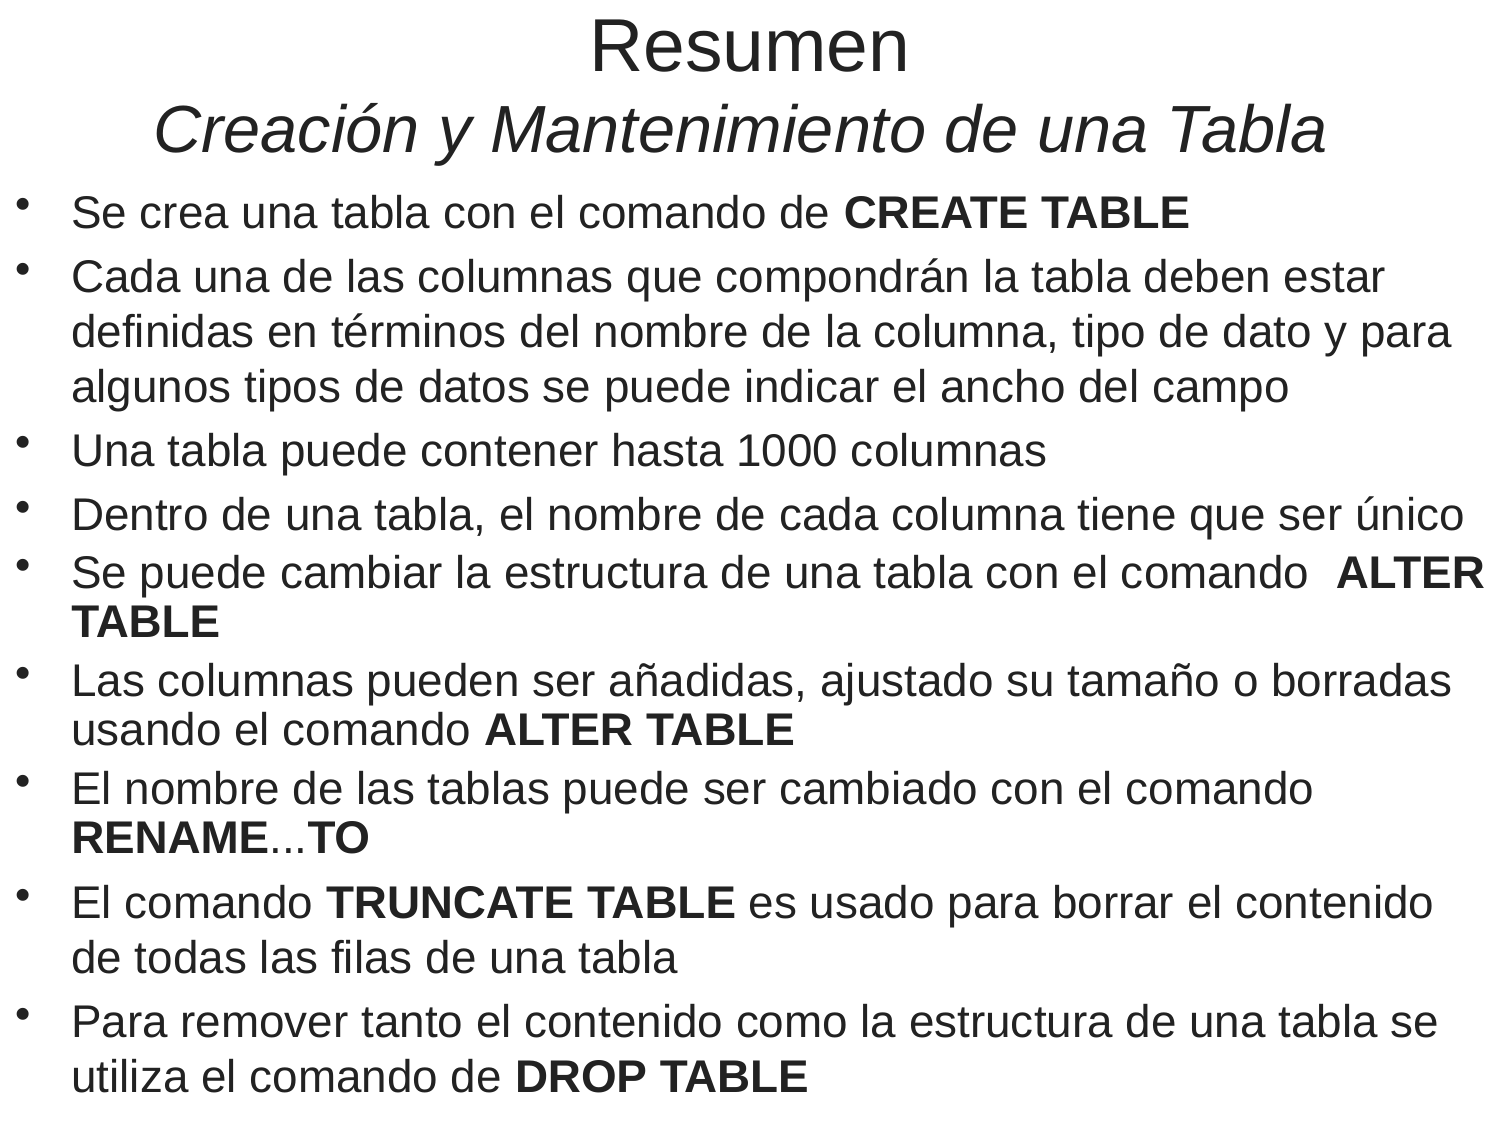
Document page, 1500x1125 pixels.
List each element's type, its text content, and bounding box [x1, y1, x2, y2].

list Se crea una tabla con el comando de CREATE TABLE Cada una de las columnas que compondrán la tabla deben estar definidas en términos del nombre de la columna, tipo de dato y para algunos tipos de datos se puede indicar el ancho del campo Una tabla puede contener hasta 1000 columnas Dentro de una tabla, el nombre de cada columna tiene que ser único Se puede cambiar la estructura de una tabla con el comando ALTER TABLE Las columnas pueden ser añadidas, ajustado su tamaño o borradas usando el comando ALTER TABLE El nombre de las tablas puede ser cambiado con el comando RENAME...TO El comando TRUNCATE TABLE es usado para borrar el contenido de todas las filas de una tabla Para remover tanto el contenido como la estructura de una tabla se utiliza el comando de DROP TABLE [0, 174, 1500, 1100]
title Resumen Creación y Mantenimiento de una Tabla [0, 0, 1500, 163]
